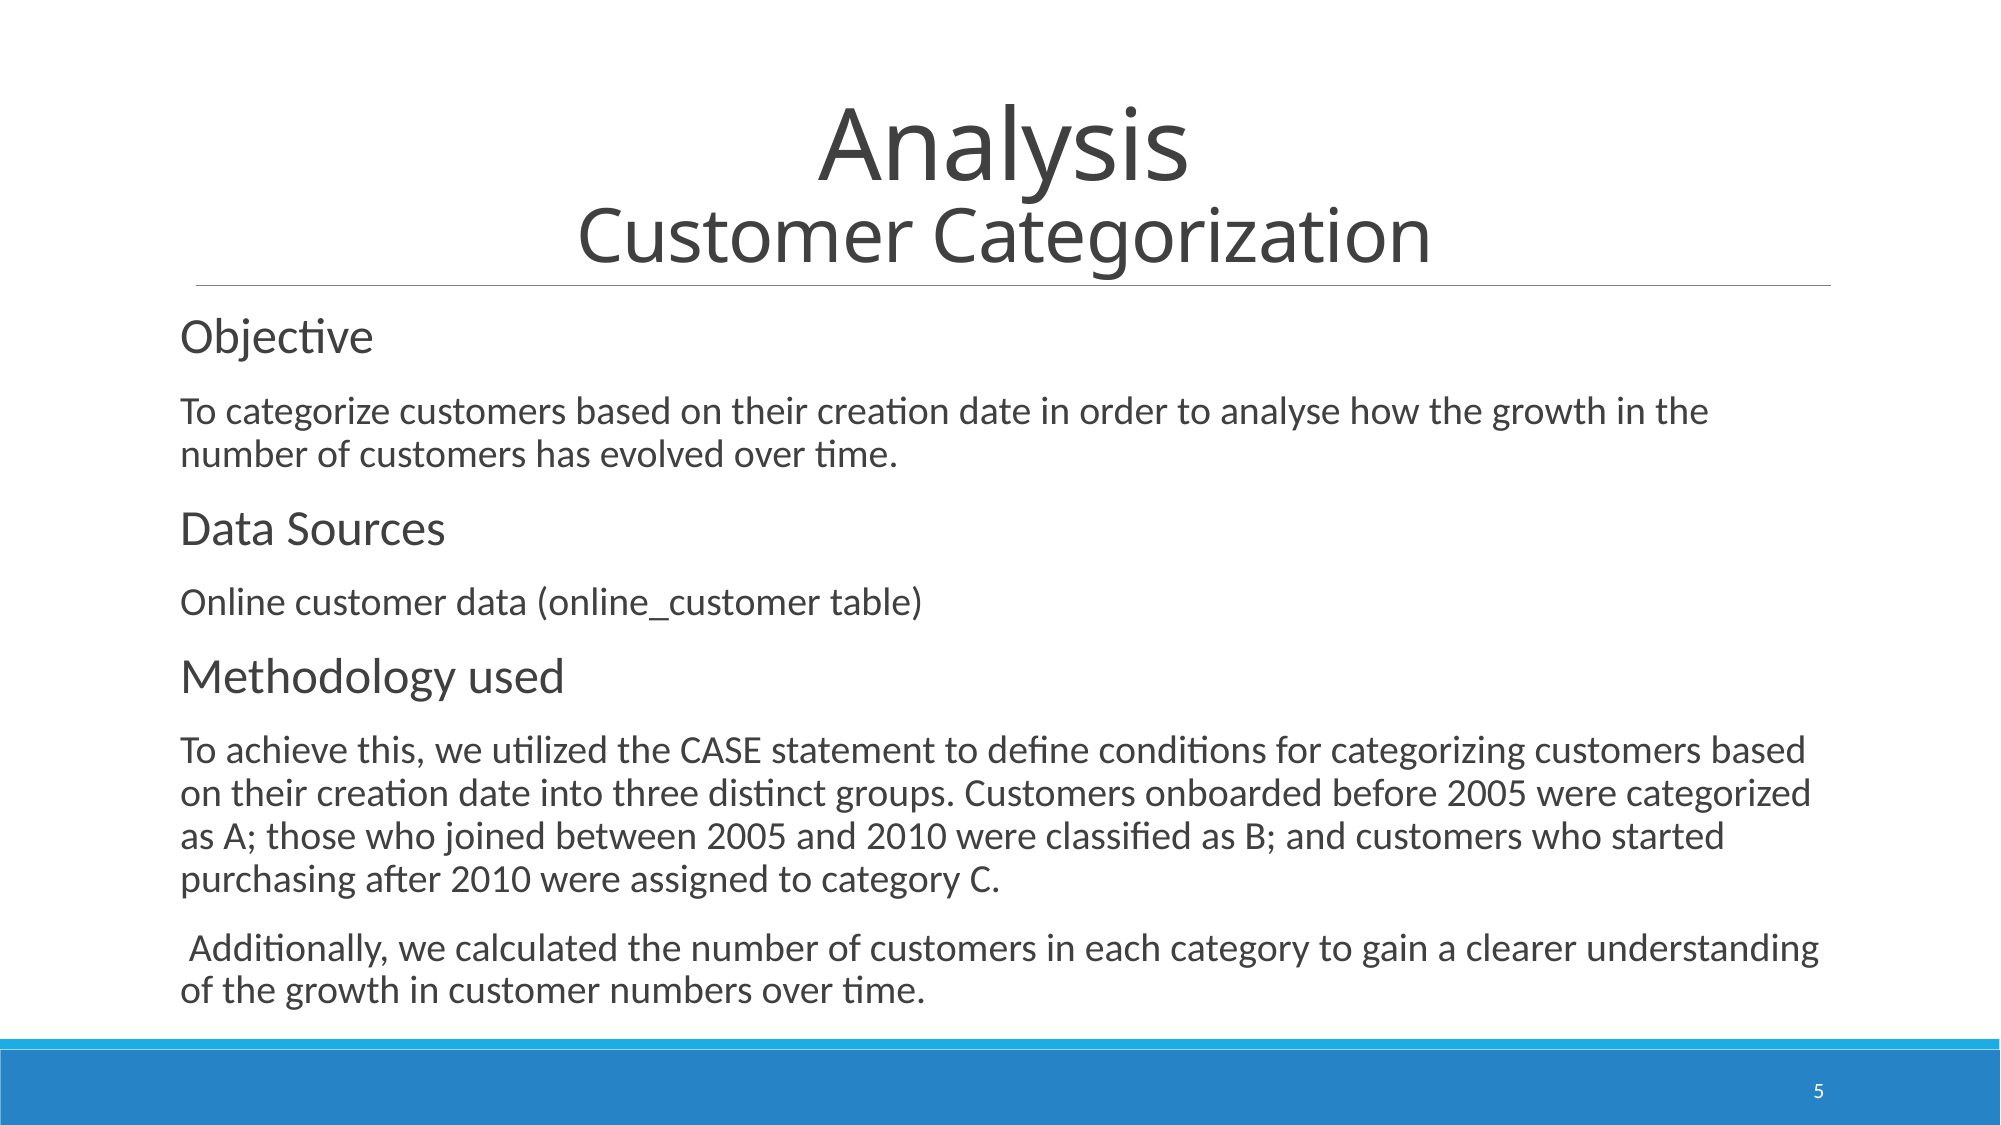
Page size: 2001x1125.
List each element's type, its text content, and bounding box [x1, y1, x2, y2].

title Analysis Customer Categorization [180, 47, 1830, 285]
slide_number 5 [1624, 1059, 1840, 1120]
list Objective To categorize customers based on their creation date in order to analyse how the growth in the number of customers has evolved over time. Data Sources Online customer data (online_customer table) Methodology used To achieve this, we utilized the CASE statement to define conditions for categorizing customers based on their creation date into three distinct groups. Customers onboarded before 2005 were categorized as A; those who joined between 2005 and 2010 were classified as B; and customers who started purchasing after 2010 were assigned to category C. Additionally, we calculated the number of customers in each category to gain a clearer understanding of the growth in customer numbers over time. [180, 302, 1830, 1023]
